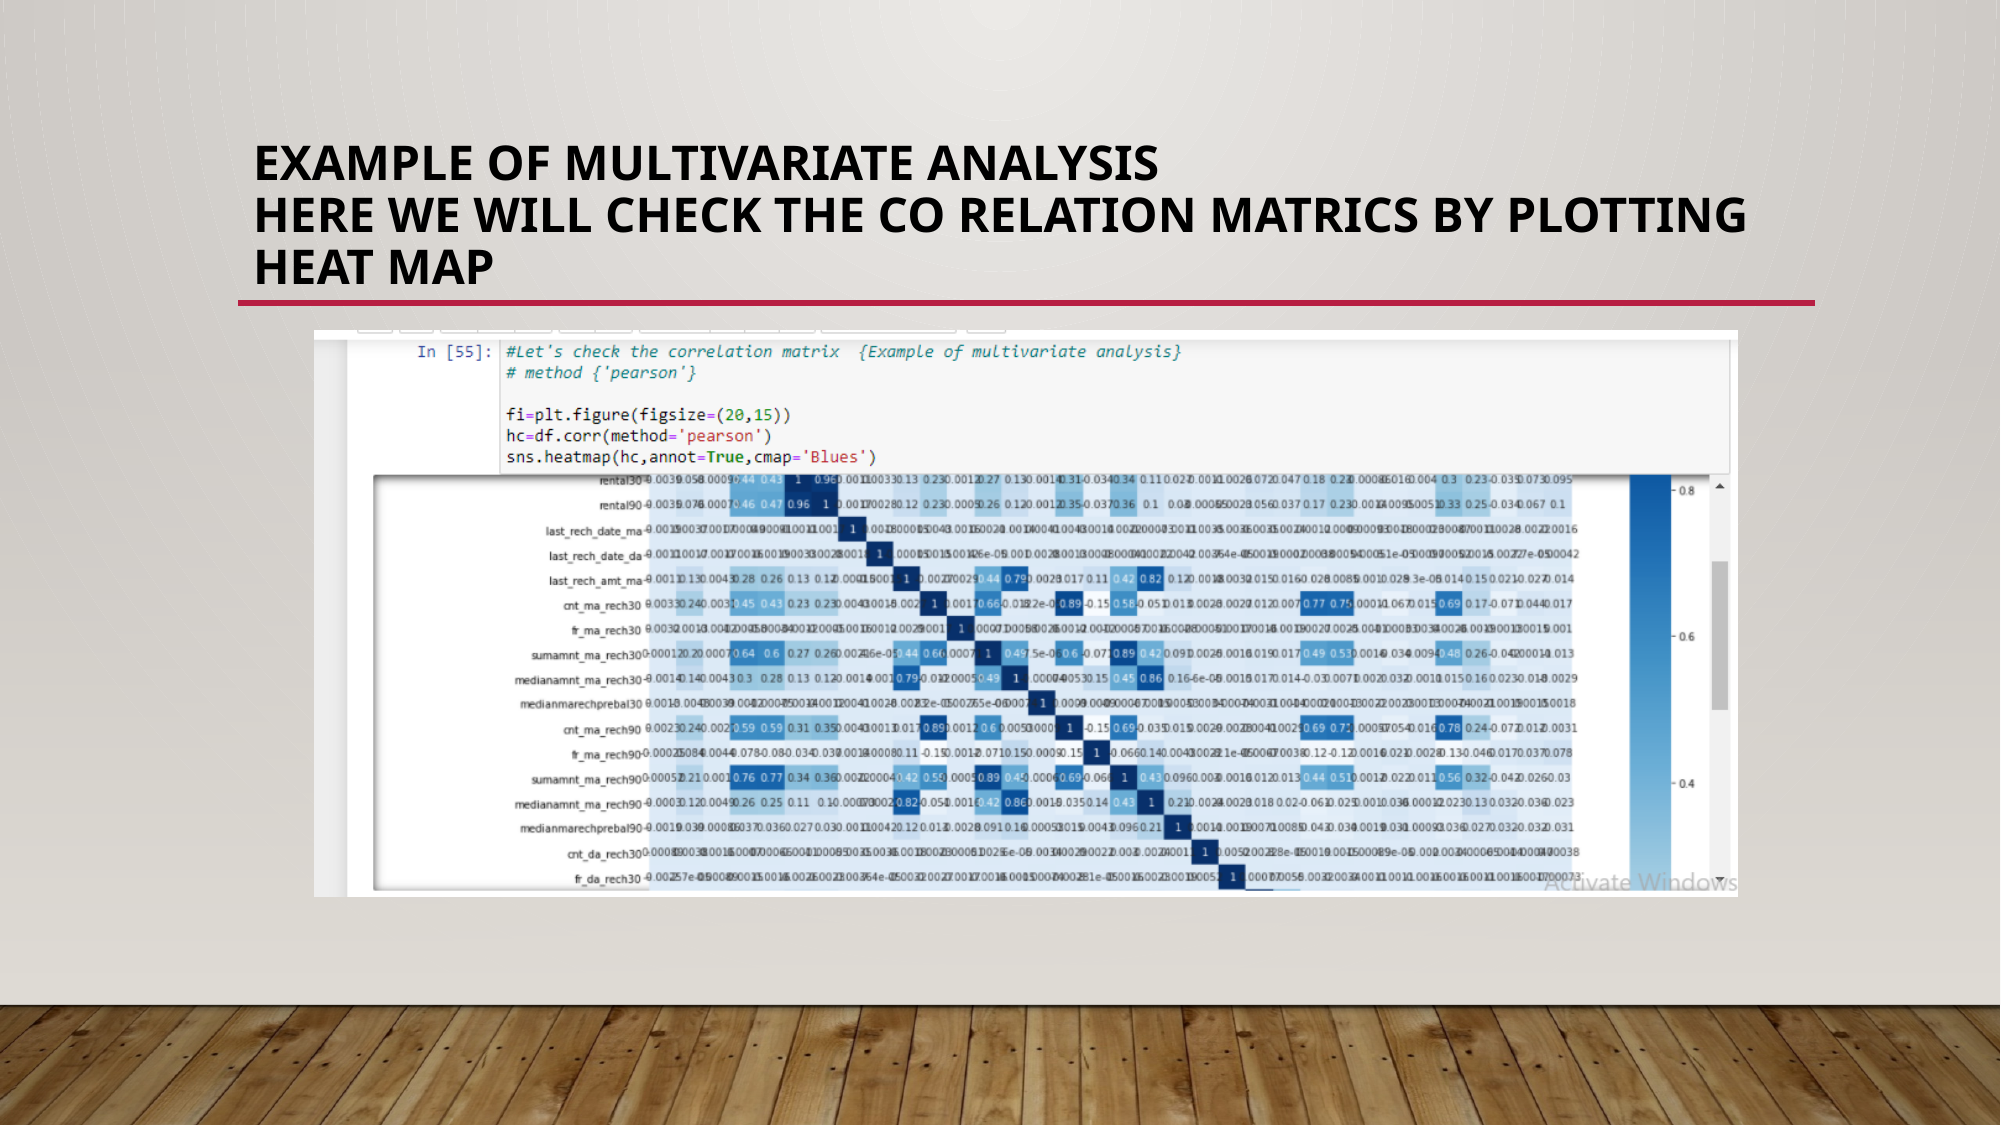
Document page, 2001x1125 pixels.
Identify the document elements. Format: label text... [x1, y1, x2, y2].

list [313, 330, 1738, 897]
picture [0, 1005, 2000, 1125]
title Example of Multivariate analysis Here we will check the co relation matrics by plotting heat map [238, 131, 1814, 305]
